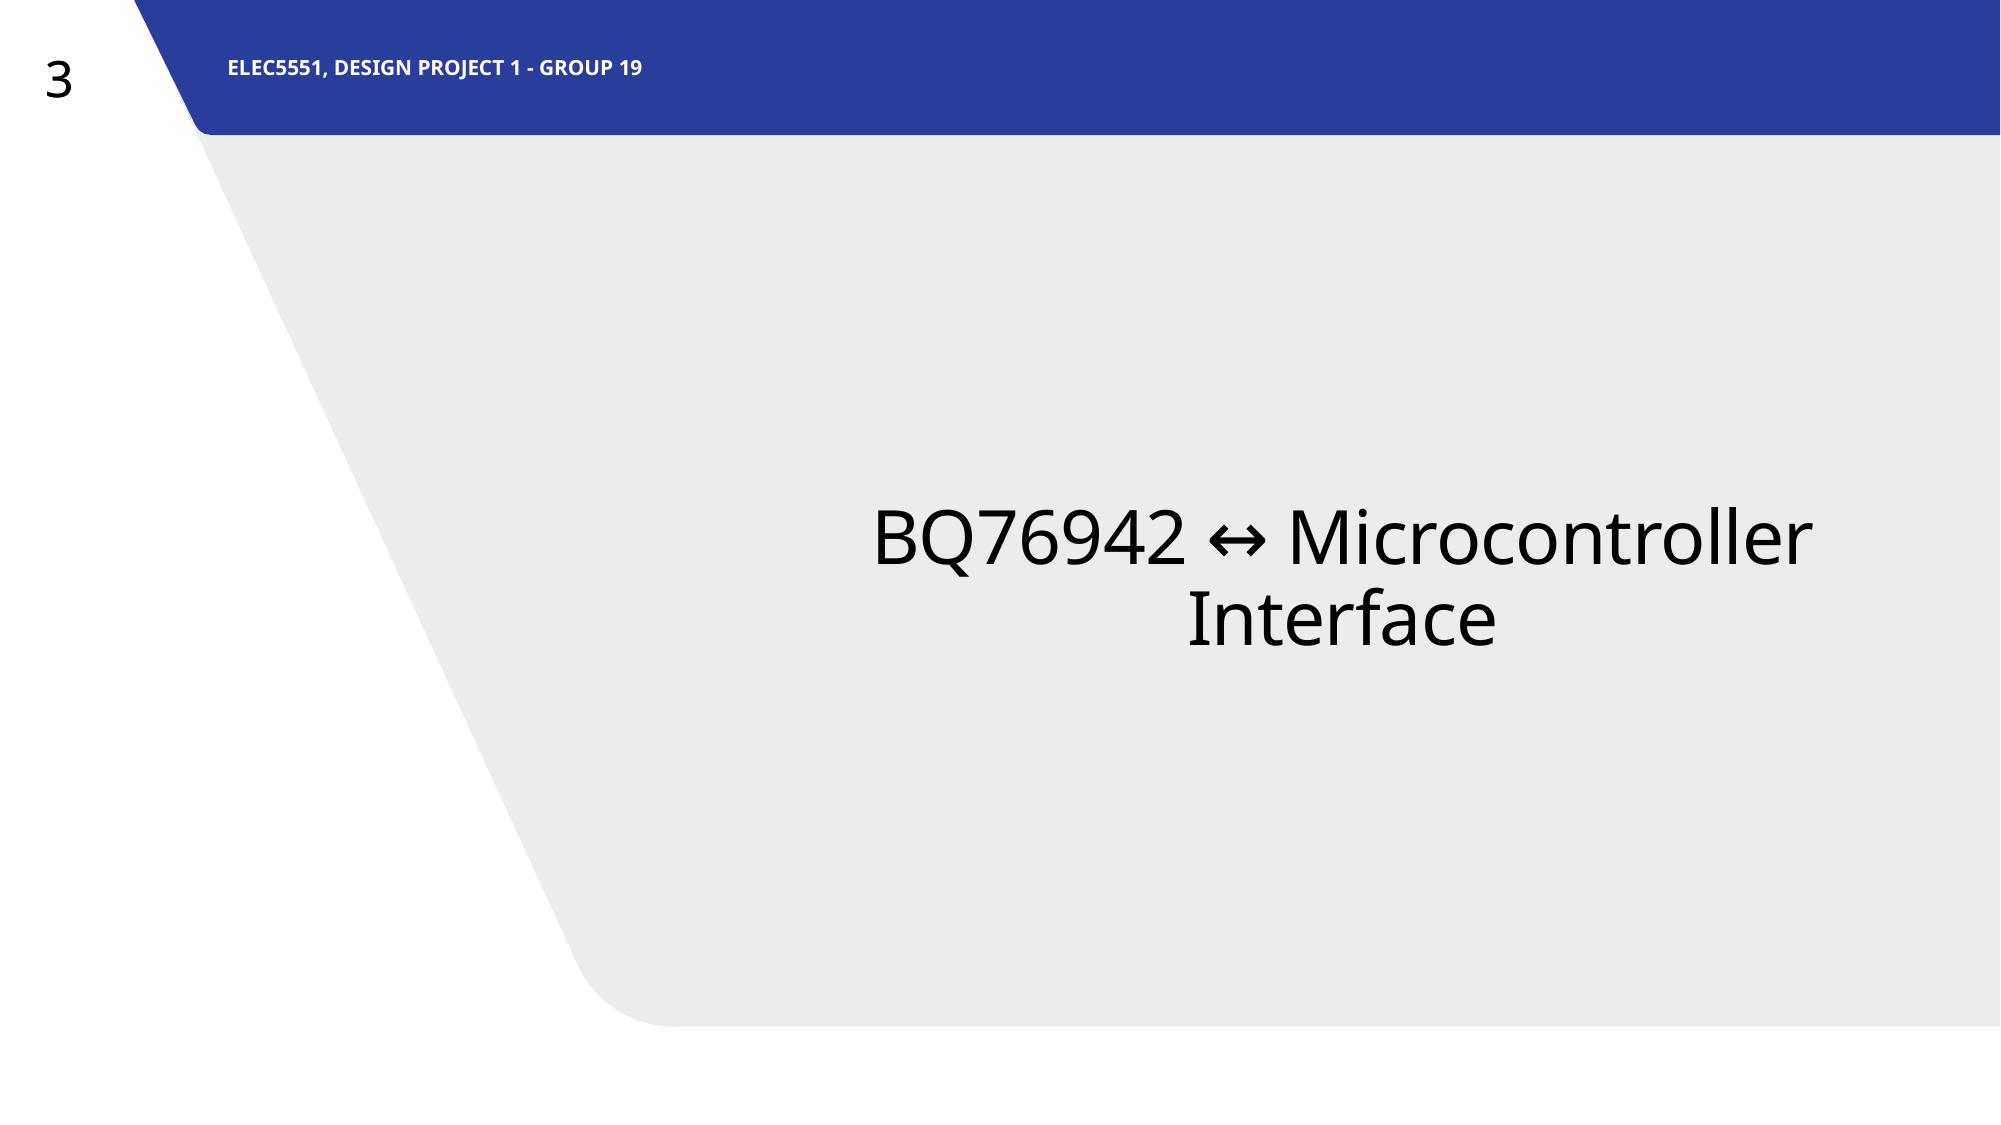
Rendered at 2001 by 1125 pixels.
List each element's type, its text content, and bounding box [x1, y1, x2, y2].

title BQ76942 ↔ Microcontroller Interface [799, 395, 1887, 767]
